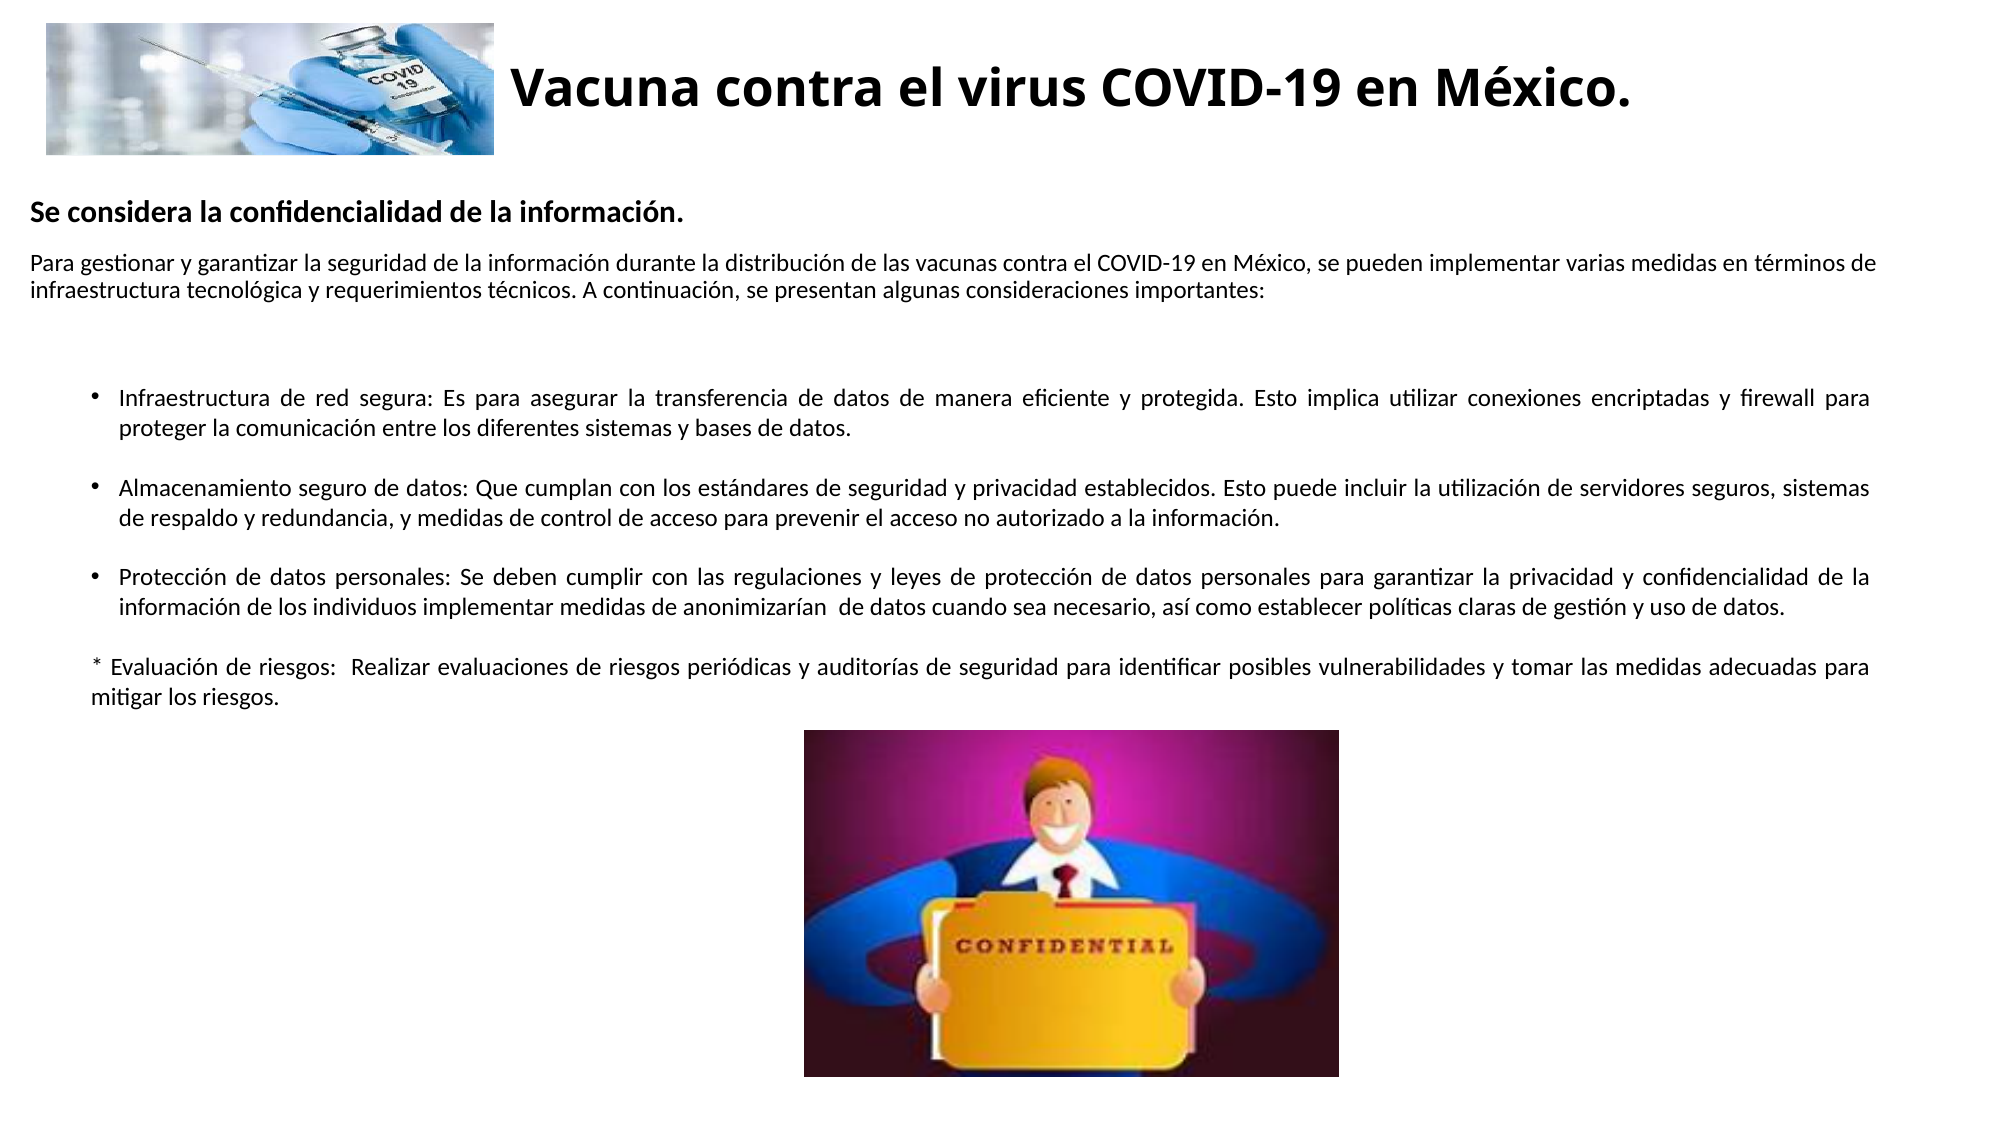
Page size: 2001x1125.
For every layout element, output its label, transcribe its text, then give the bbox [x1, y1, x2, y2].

picture [46, 23, 496, 156]
list Se considera la confidencialidad de la información. Para gestionar y garantizar la seguridad de la información durante la distribución de las vacunas contra el COVID-19 en México, se pueden implementar varias medidas en términos de infraestructura tecnológica y requerimientos técnicos. A continuación, se presentan algunas consideraciones importantes: [14, 187, 1955, 322]
text_box Infraestructura de red segura: Es para asegurar la transferencia de datos de manera eficiente y protegida. Esto implica utilizar conexiones encriptadas y firewall para proteger la comunicación entre los diferentes sistemas y bases de datos. Almacenamiento seguro de datos: Que cumplan con los estándares de seguridad y privacidad establecidos. Esto puede incluir la utilización de servidores seguros, sistemas de respaldo y redundancia, y medidas de control de acceso para prevenir el acceso no autorizado a la información. Protección de datos personales: Se deben cumplir con las regulaciones y leyes de protección de datos personales para garantizar la privacidad y confidencialidad de la información de los individuos implementar medidas de anonimizarían de datos cuando sea necesario, así como establecer políticas claras de gestión y uso de datos. * Evaluación de riesgos: Realizar evaluaciones de riesgos periódicas y auditorías de seguridad para identificar posibles vulnerabilidades y tomar las medidas adecuadas para mitigar los riesgos. [76, 373, 1889, 748]
picture [804, 730, 1339, 1077]
title Vacuna contra el virus COVID-19 en México. [496, 55, 1686, 124]
